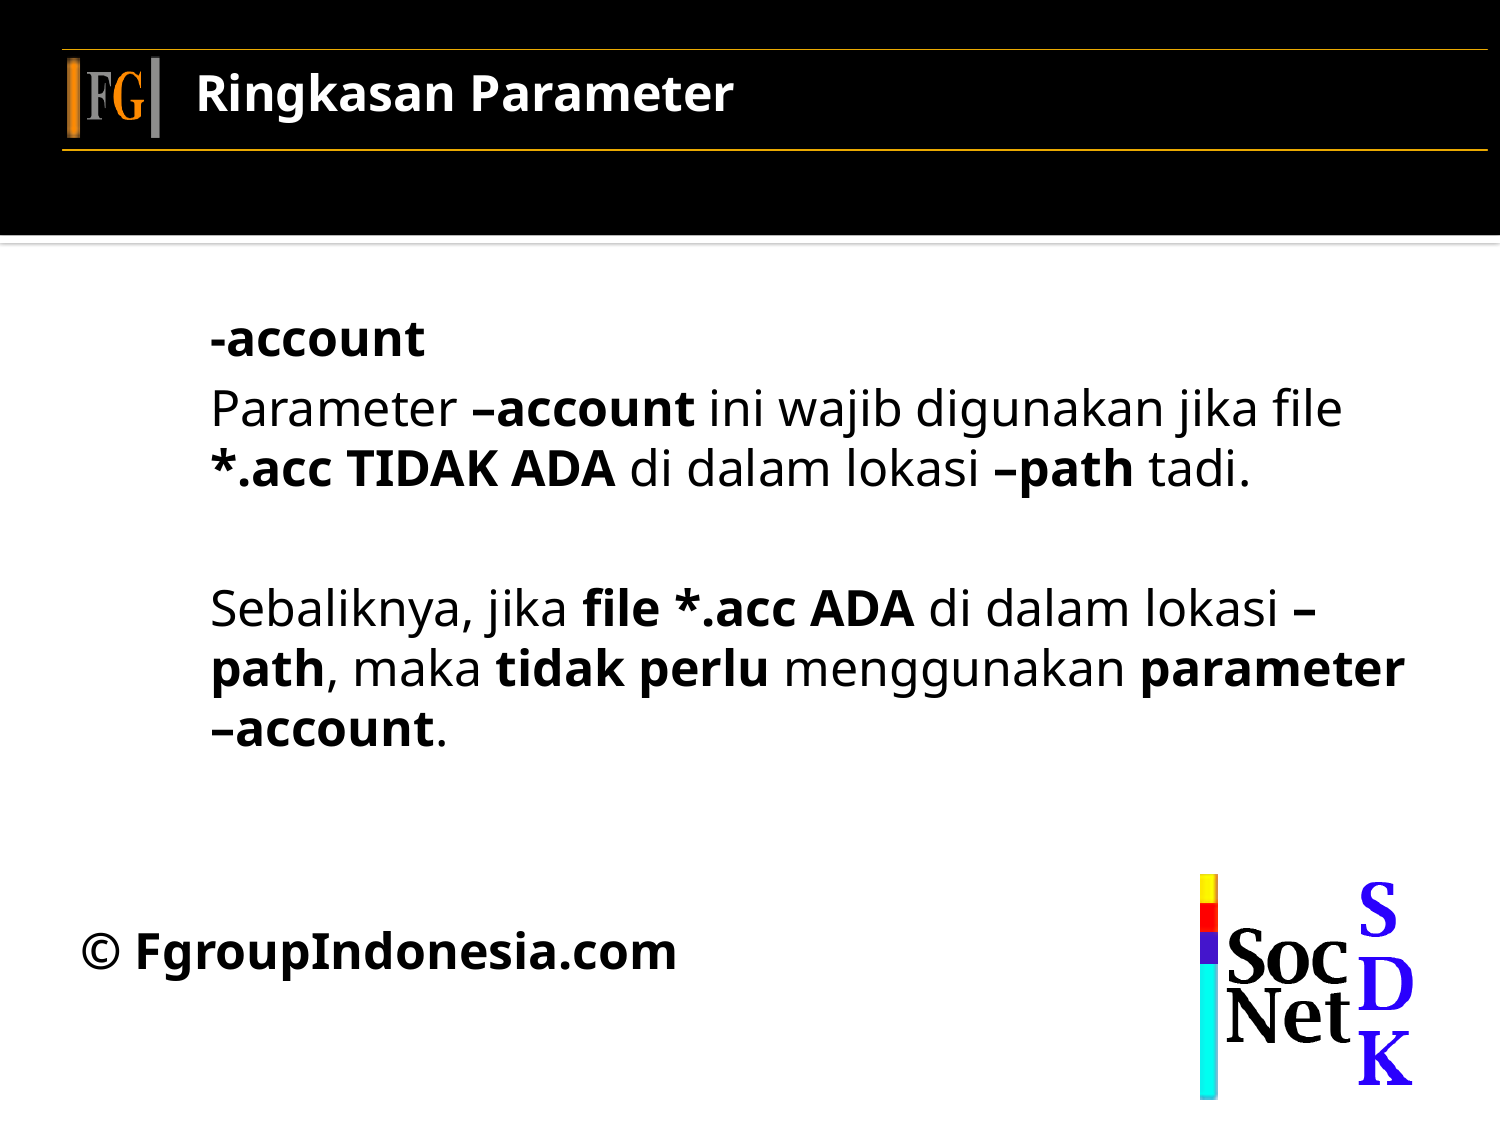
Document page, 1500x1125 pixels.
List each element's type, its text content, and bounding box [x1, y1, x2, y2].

list -account Parameter –account ini wajib digunakan jika file *.acc TIDAK ADA di dalam lokasi –path tadi. Sebaliknya, jika file *.acc ADA di dalam lokasi –path, maka tidak perlu menggunakan parameter –account. [75, 291, 1425, 874]
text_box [65, 874, 1428, 1104]
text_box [61, 46, 1488, 150]
